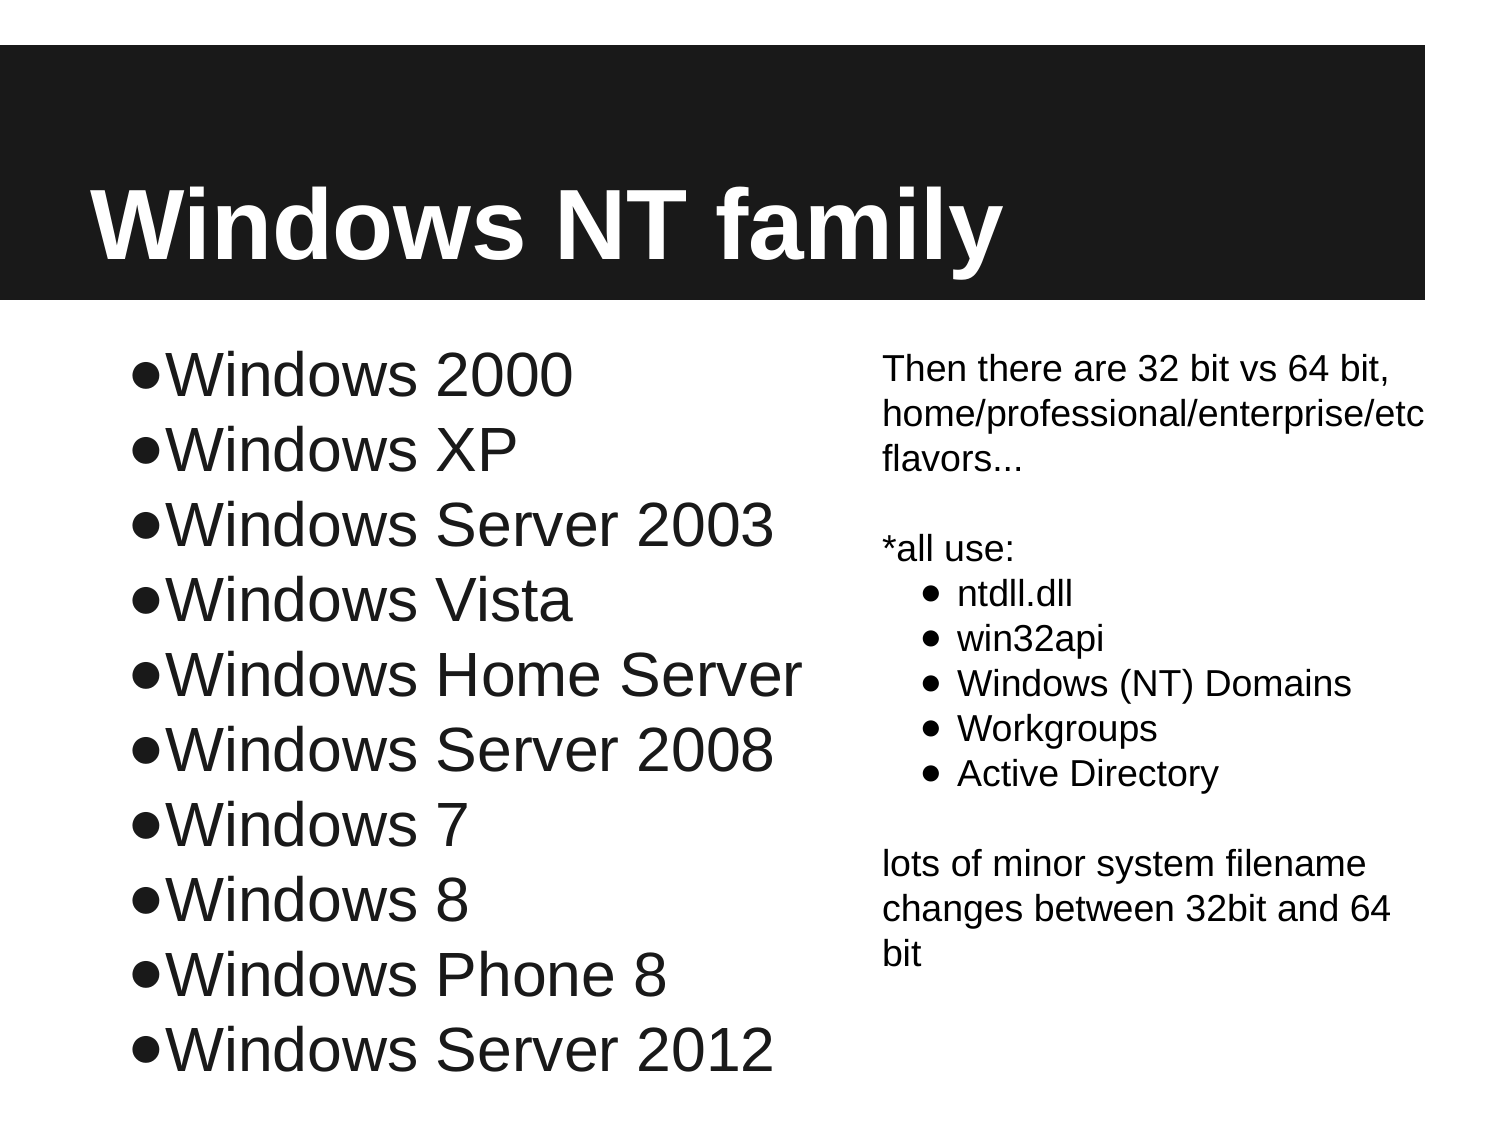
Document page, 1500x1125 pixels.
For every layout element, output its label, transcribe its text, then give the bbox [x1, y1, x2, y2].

list Windows 2000 Windows XP Windows Server 2003 Windows Vista Windows Home Server Windows Server 2008 Windows 7 Windows 8 Windows Phone 8 Windows Server 2012 [75, 319, 1425, 1078]
title Windows NT family [75, 45, 1425, 295]
text_box Then there are 32 bit vs 64 bit, home/professional/enterprise/etc flavors... *all use: ntdll.dll win32api Windows (NT) Domains Workgroups Active Directory lots of minor system filename changes between 32bit and 64 bit [867, 329, 1455, 869]
